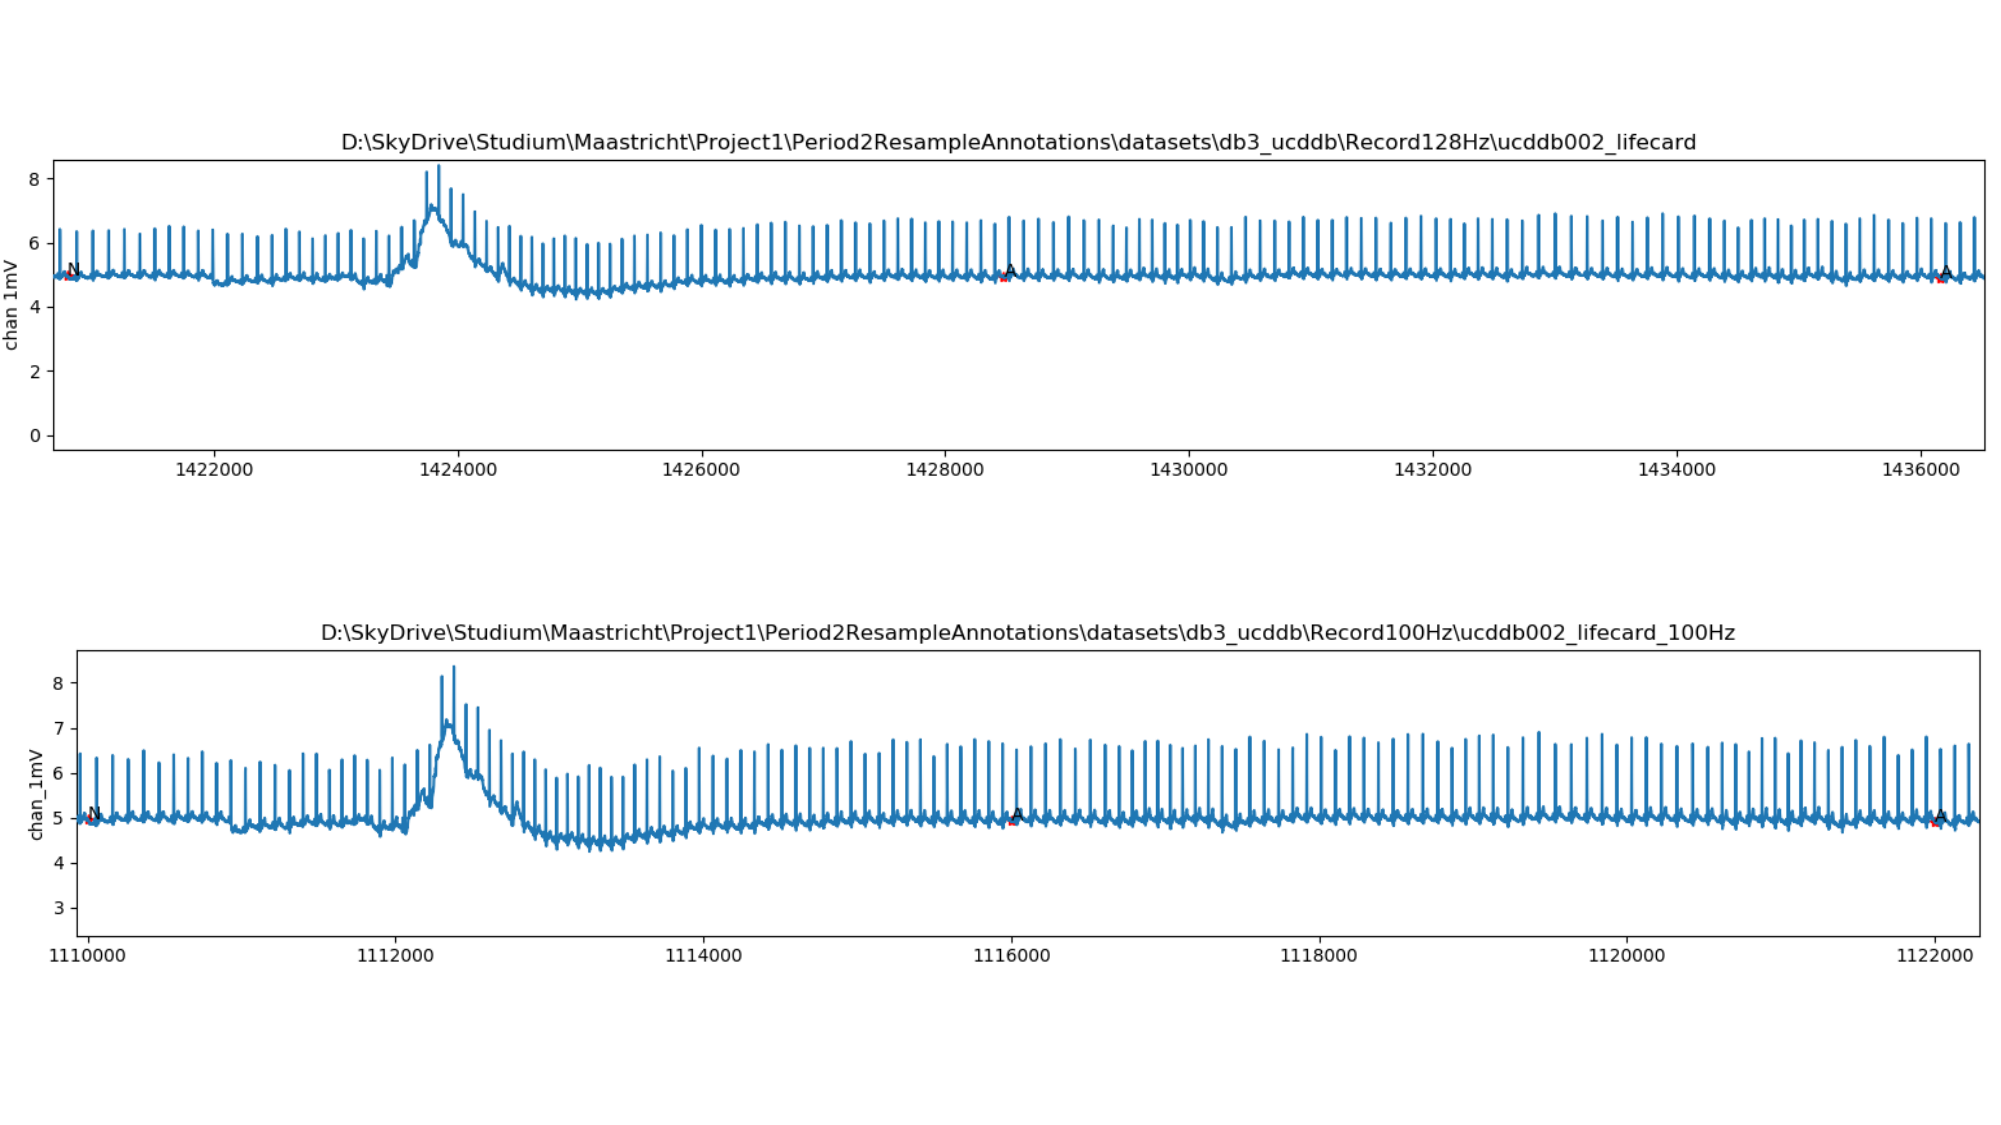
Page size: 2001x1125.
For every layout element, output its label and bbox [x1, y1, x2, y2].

picture [0, 121, 2000, 498]
picture [0, 581, 2000, 981]
